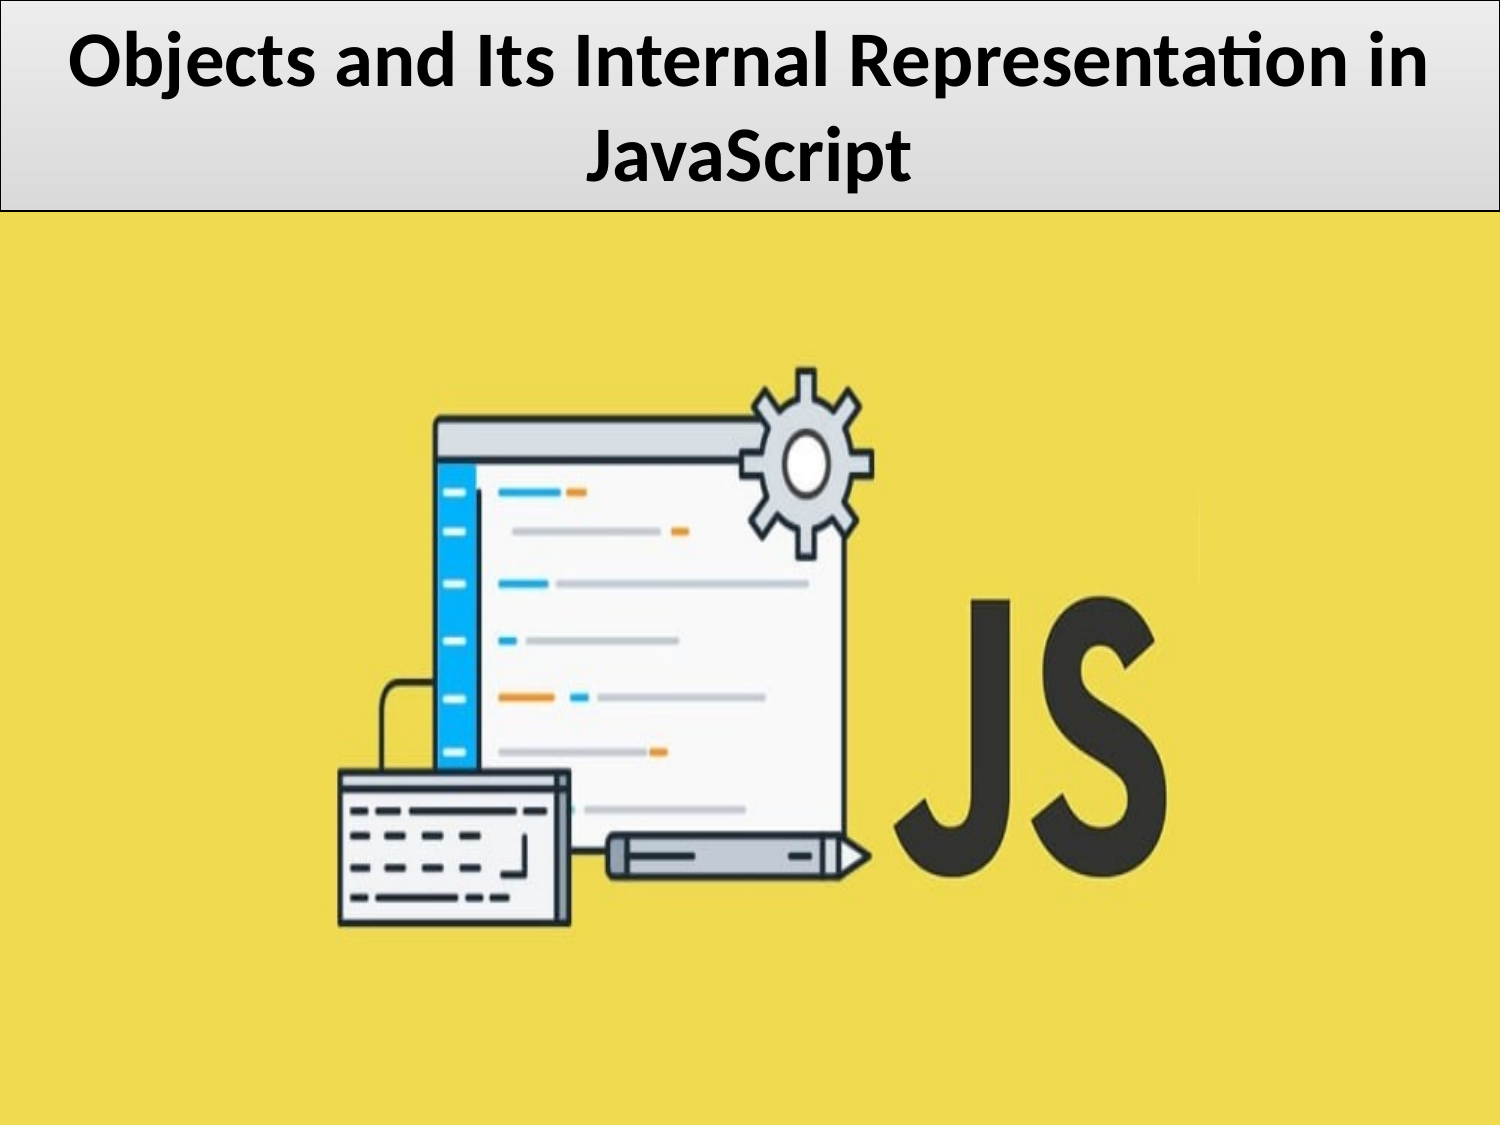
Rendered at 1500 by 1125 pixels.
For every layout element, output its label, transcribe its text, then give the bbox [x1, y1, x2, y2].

picture [0, 212, 1500, 1125]
title Objects and Its Internal Representation in JavaScript [0, 0, 1500, 210]
